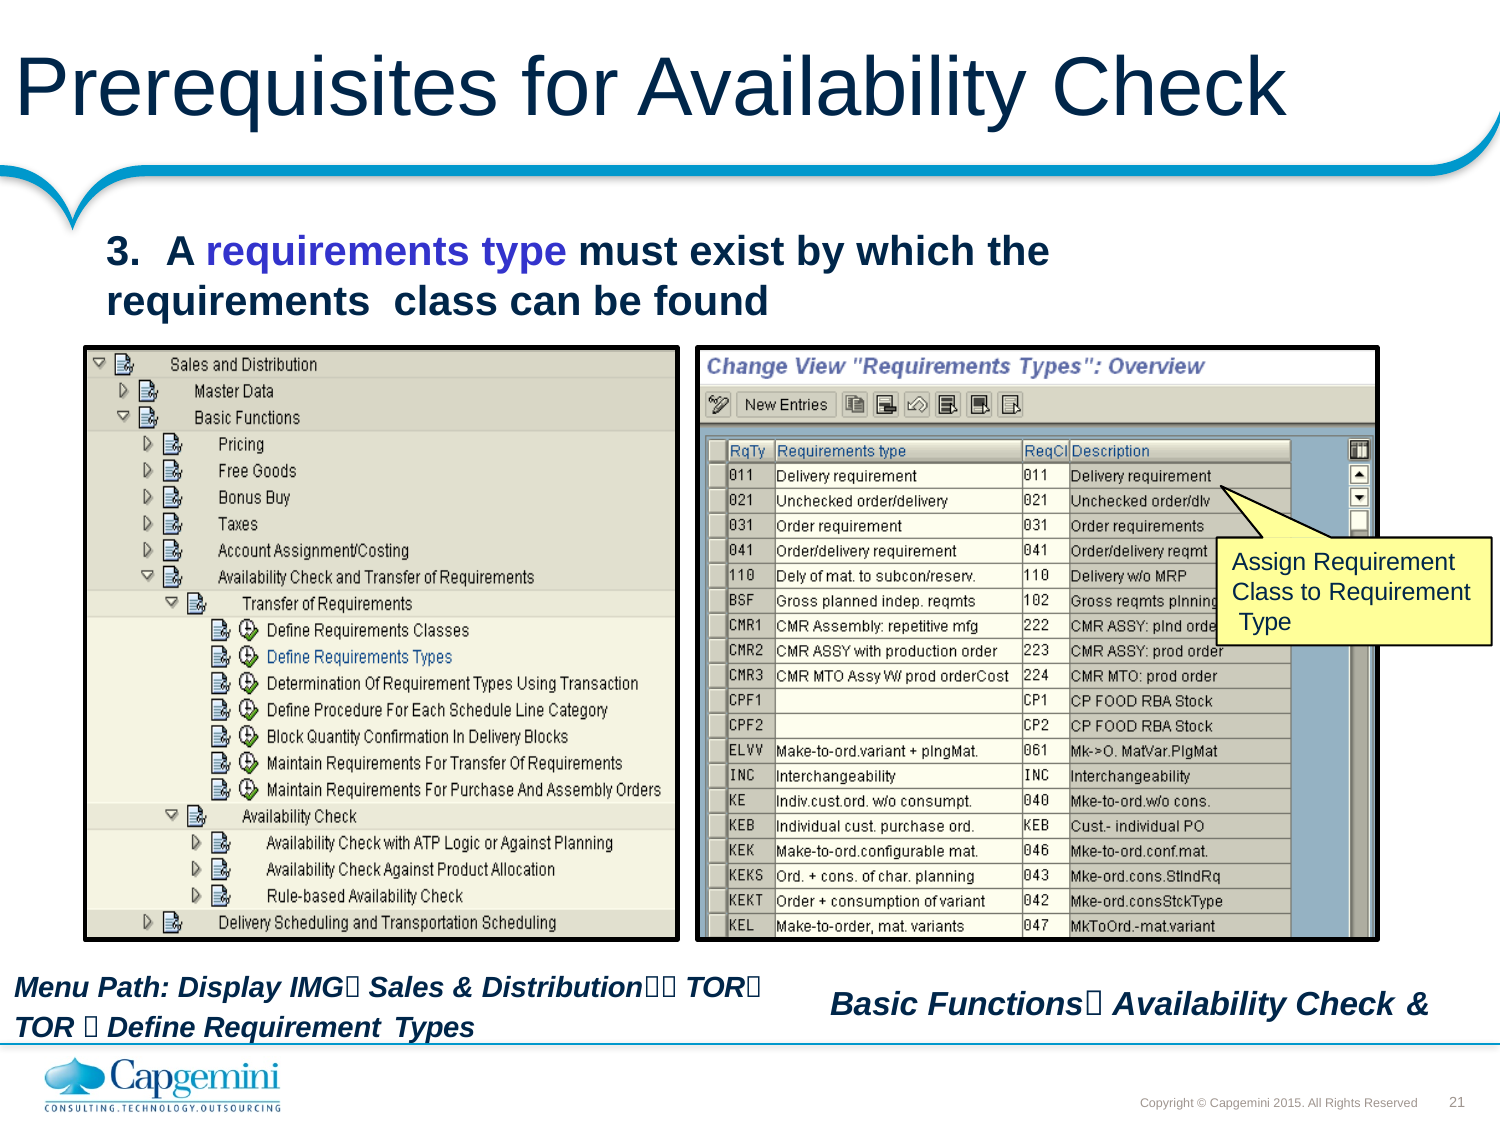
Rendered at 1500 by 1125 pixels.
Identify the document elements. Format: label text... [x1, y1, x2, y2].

title Prerequisites for Availability Check [0, 0, 1500, 177]
text_box 3. A requirements type must exist by which the requirements class can be found [104, 223, 1325, 324]
text_box Basic Functions Availability Check & [827, 980, 1450, 1023]
text_box [1216, 485, 1492, 646]
text_box [697, 347, 1378, 940]
text_box Menu Path: Display IMG Sales & Distribution TOR TOR  Define Requirement Types [12, 963, 825, 1044]
text_box [85, 347, 678, 940]
picture [44, 1056, 281, 1113]
text_box Assign Requirement Class to Requirement Type [1229, 545, 1474, 636]
